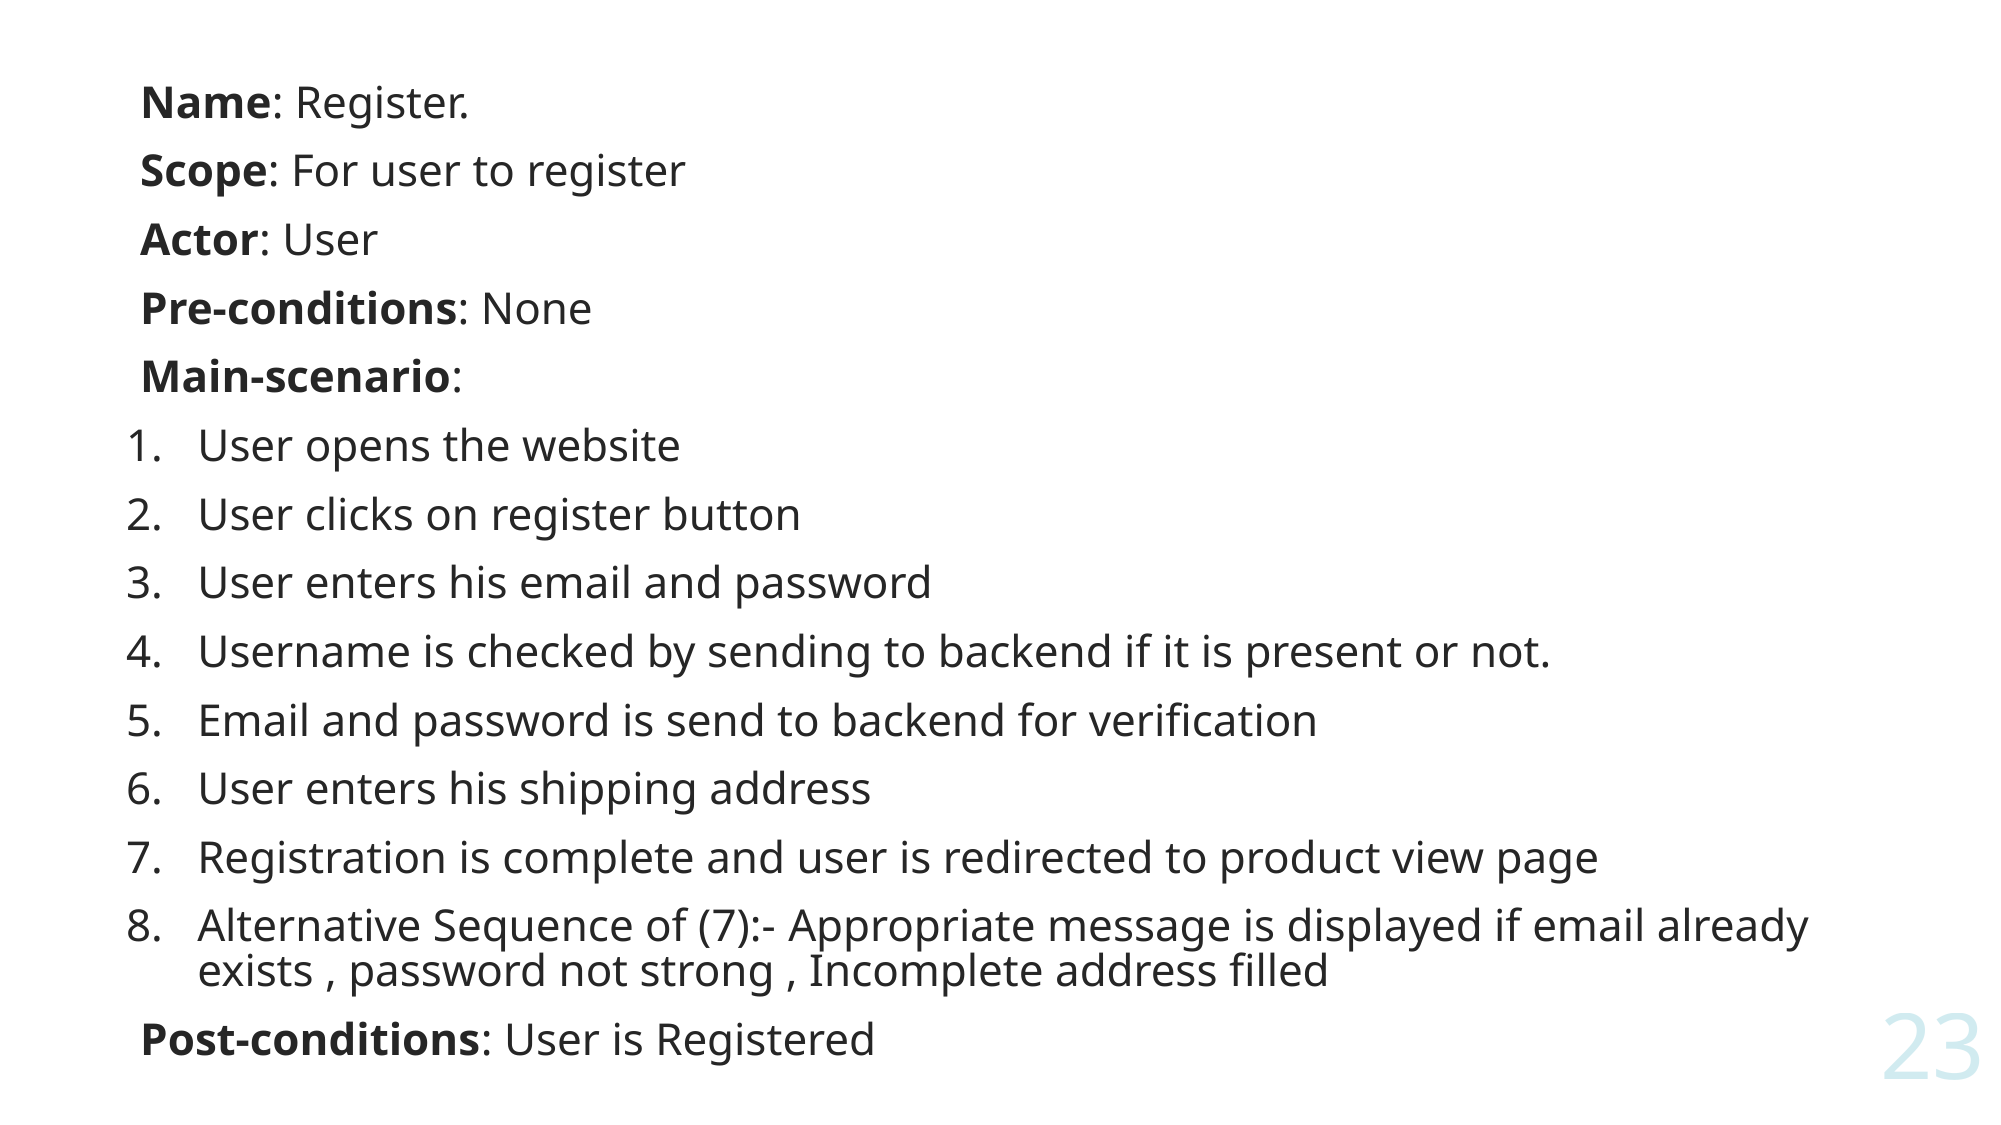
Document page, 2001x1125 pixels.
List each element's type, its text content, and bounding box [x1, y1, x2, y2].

list Name: Register. Scope: For user to register Actor: User Pre-conditions: None Main-scenario: User opens the website User clicks on register button User enters his email and password Username is checked by sending to backend if it is present or not. Email and password is send to backend for verification User enters his shipping address Registration is complete and user is redirected to product view page Alternative Sequence of (7):- Appropriate message is displayed if email already exists , password not strong , Incomplete address filled Post-conditions: User is Registered [111, 75, 1876, 1076]
slide_number 23 [1751, 968, 2000, 1121]
